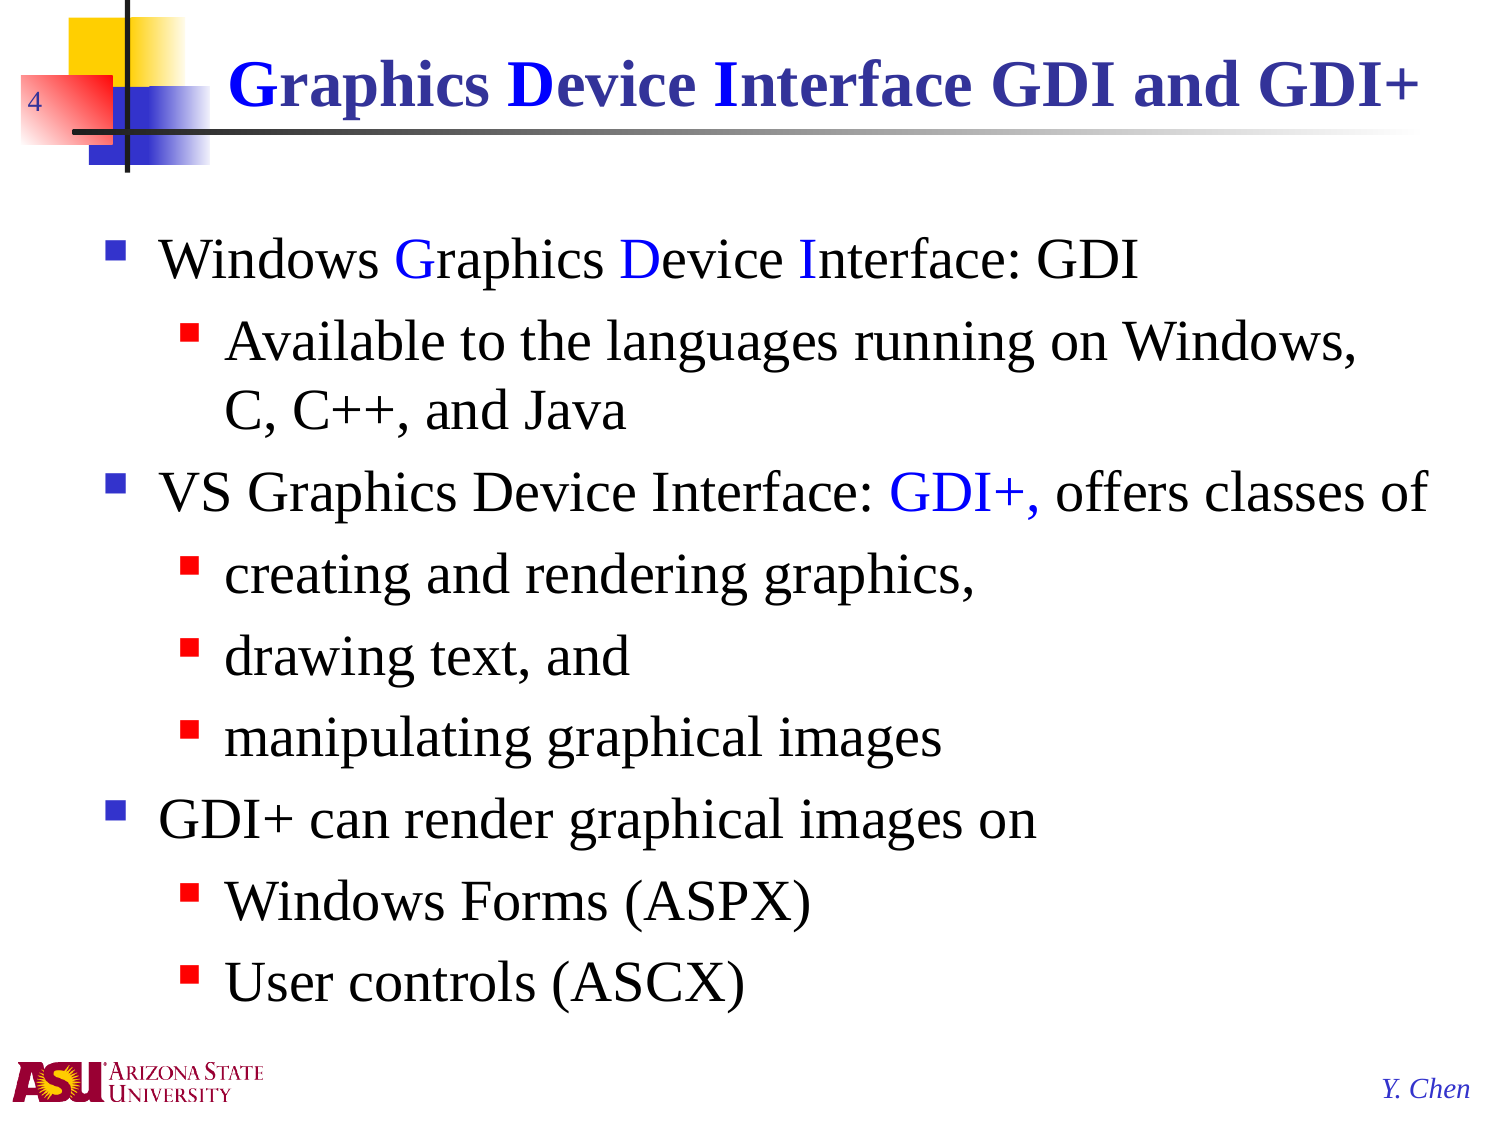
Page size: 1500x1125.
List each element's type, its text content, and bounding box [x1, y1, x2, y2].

title Graphics Device Interface GDI and GDI+ [212, 24, 1488, 128]
slide_number 4 [12, 49, 126, 126]
picture [12, 1062, 263, 1102]
list Windows Graphics Device Interface: GDI Available to the languages running on Windows, C, C++, and Java VS Graphics Device Interface: GDI+, offers classes of creating and rendering graphics, drawing text, and manipulating graphical images GDI+ can render graphical images on Windows Forms (ASPX) User controls (ASCX) [87, 212, 1469, 1025]
